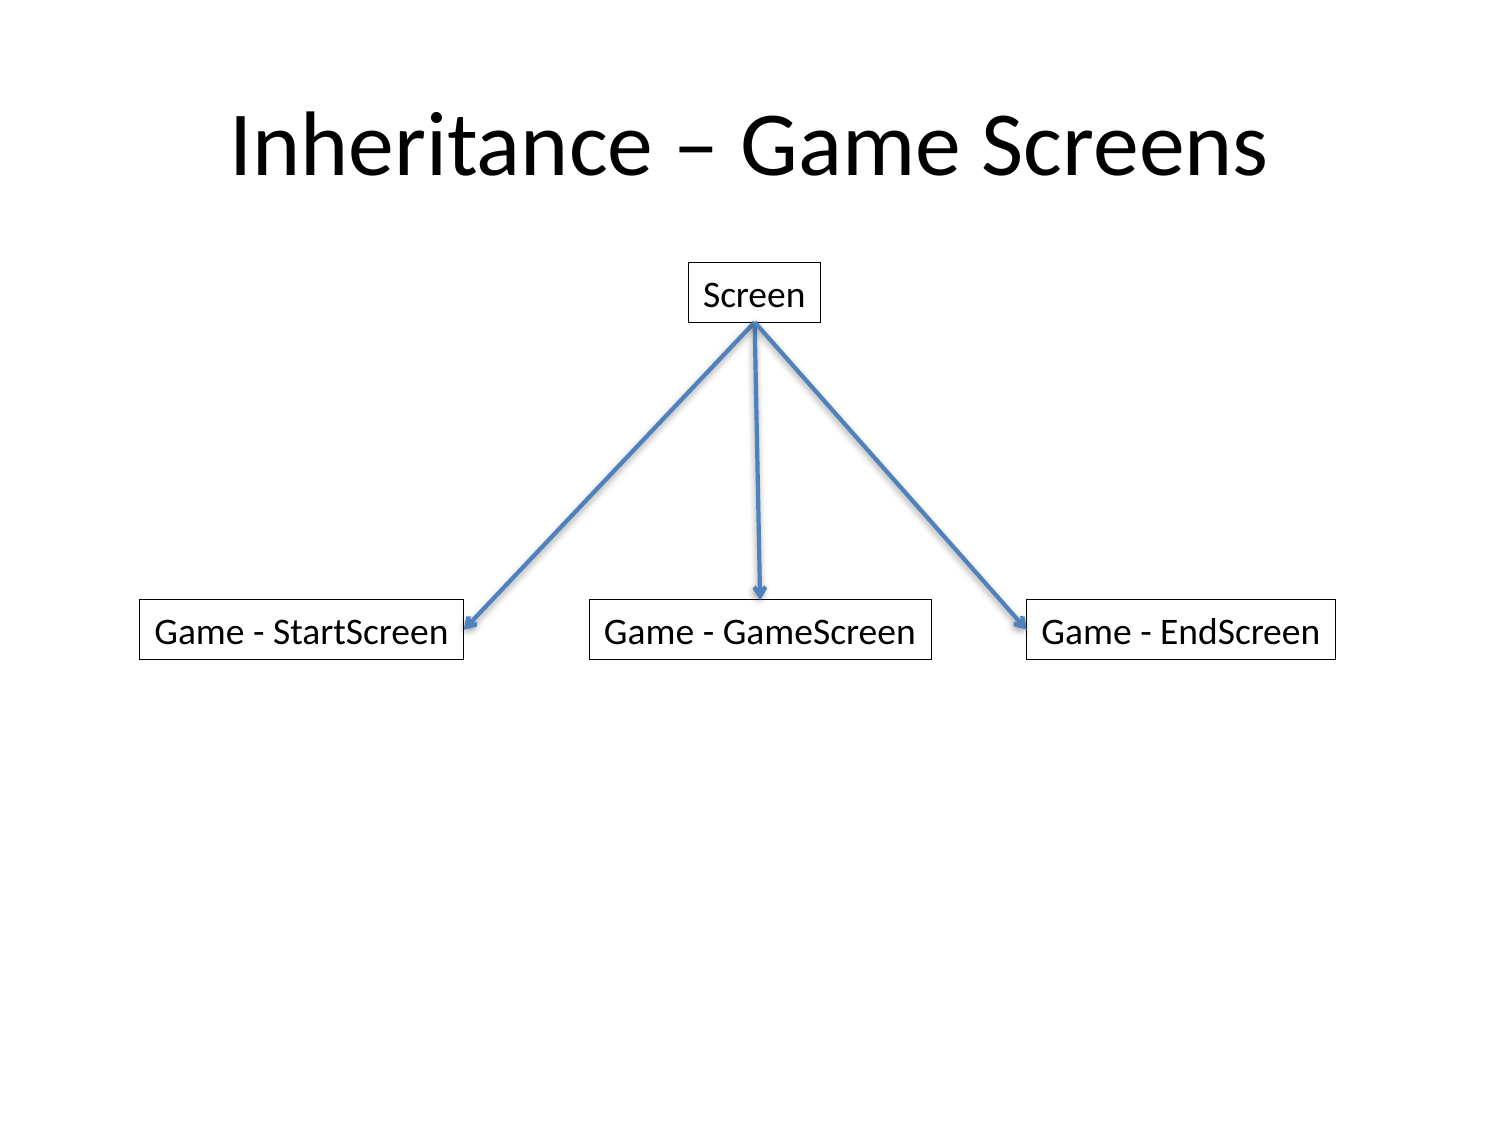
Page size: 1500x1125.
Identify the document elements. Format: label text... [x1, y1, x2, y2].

text_box Game - GameScreen [589, 639, 932, 660]
text_box Screen [688, 262, 821, 321]
title Inheritance – Game Screens [75, 45, 1425, 233]
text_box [754, 322, 1026, 631]
text_box Game - StartScreen [139, 599, 464, 660]
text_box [465, 322, 751, 631]
text_box Game - EndScreen [1026, 599, 1336, 660]
